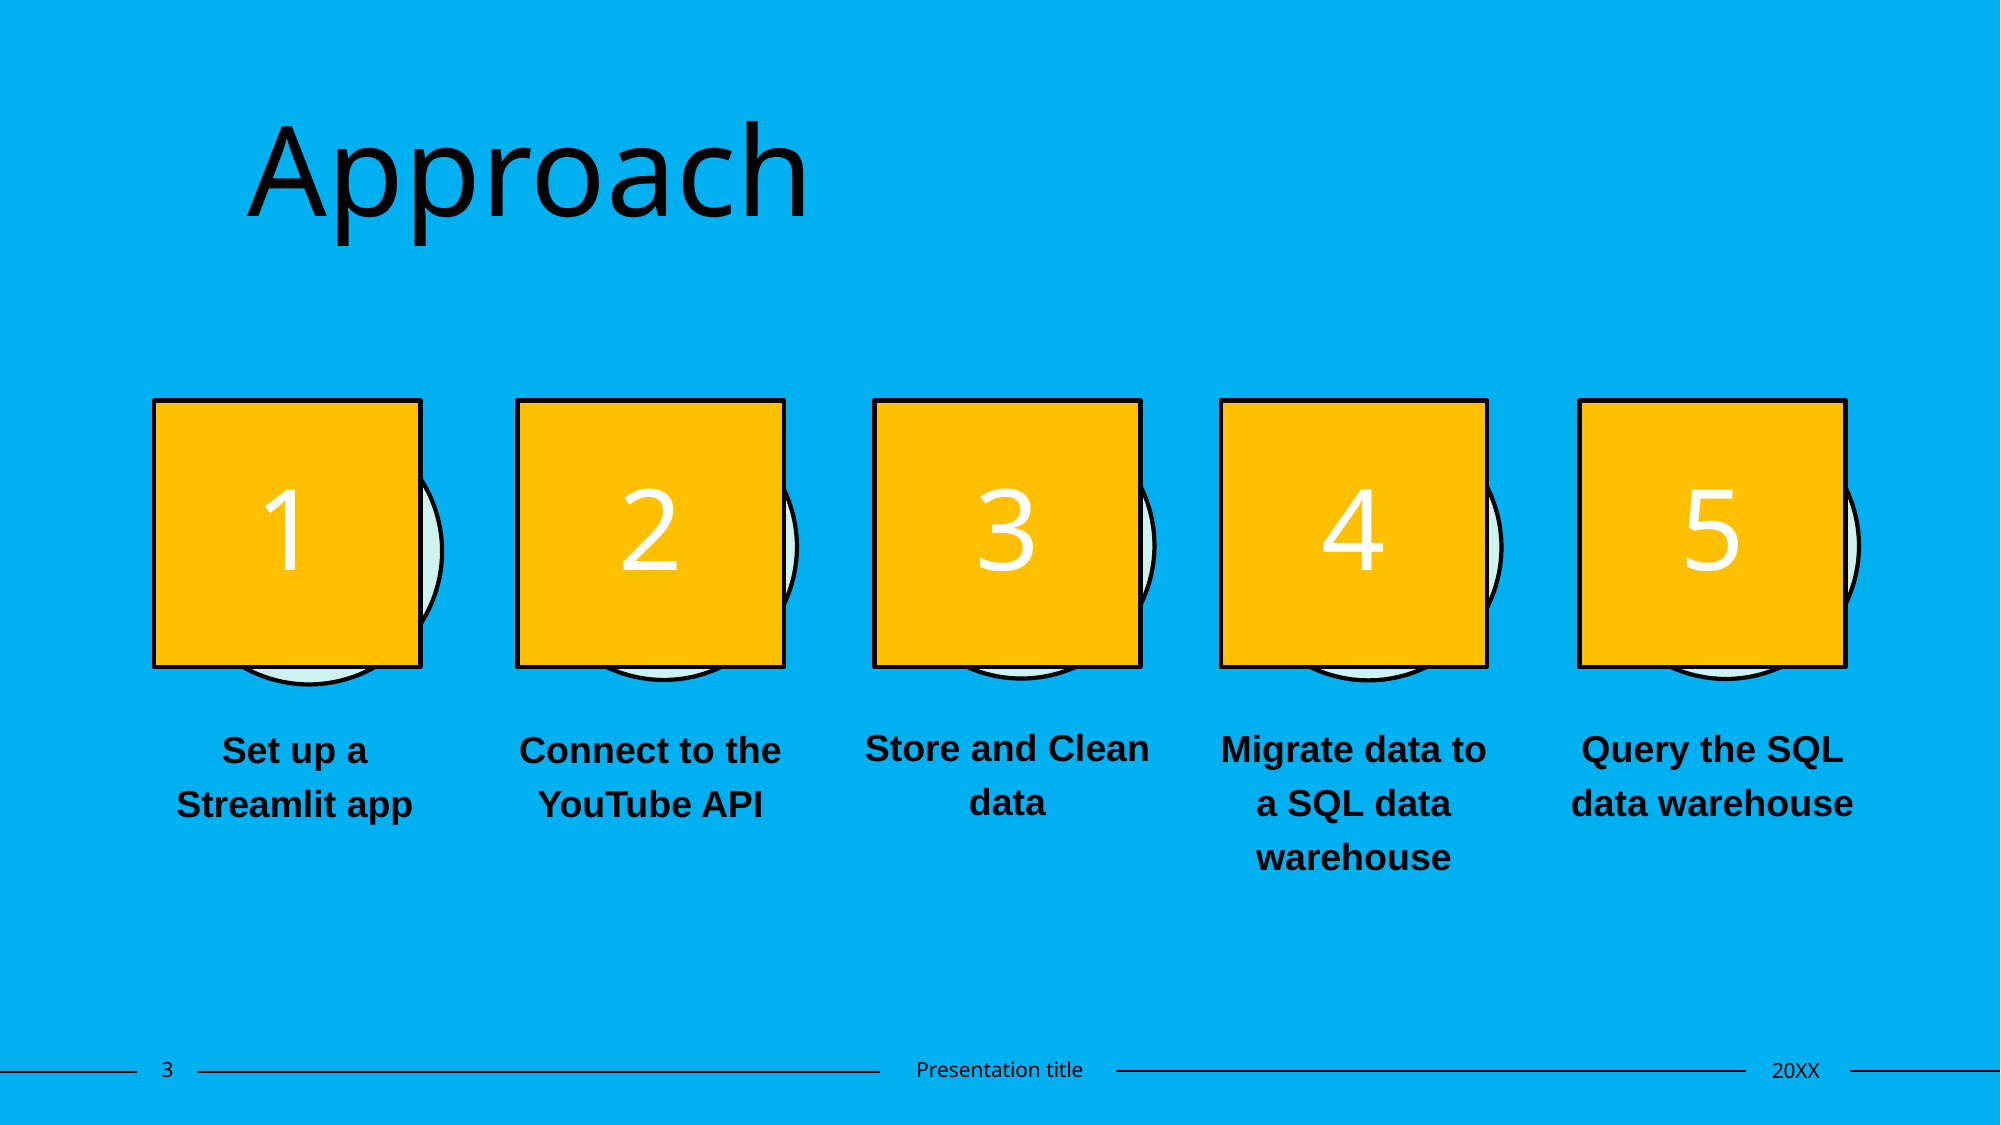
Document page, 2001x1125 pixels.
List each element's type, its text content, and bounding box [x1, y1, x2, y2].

list Store and Clean data [847, 707, 1168, 844]
list 3 [872, 398, 1143, 669]
footer Presentation title [879, 1050, 1120, 1091]
list 1 [152, 398, 423, 669]
list Connect to the YouTube API [490, 709, 811, 846]
title Approach [187, 83, 875, 251]
list 2 [515, 398, 786, 669]
list Query the SQL data warehouse [1552, 708, 1873, 813]
list 4 [1219, 398, 1489, 669]
slide_number 20XX [1743, 1050, 1849, 1091]
slide_number 3 [137, 1050, 198, 1091]
list Migrate data to a SQL data warehouse [1194, 708, 1514, 917]
list Set up a Streamlit app [135, 709, 455, 813]
list 5 [1577, 398, 1848, 669]
